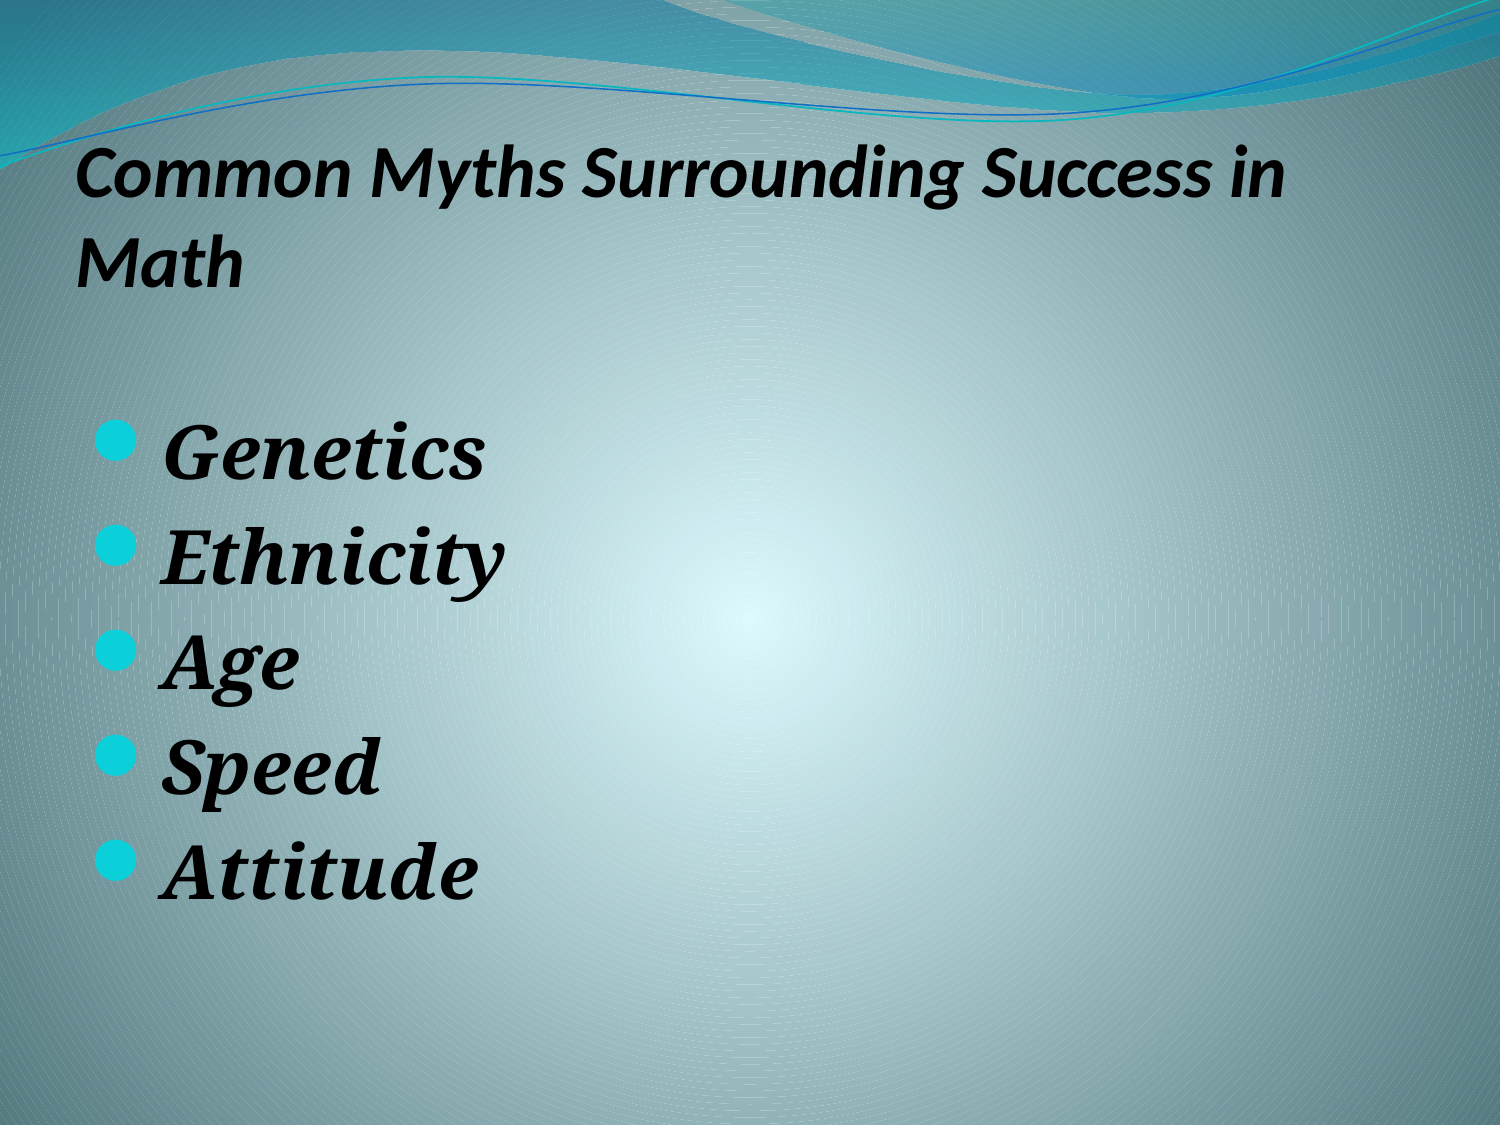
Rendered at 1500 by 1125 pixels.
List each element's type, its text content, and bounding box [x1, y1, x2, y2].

title Common Myths Surrounding Success in Math [75, 115, 1425, 303]
list Genetics Ethnicity Age Speed Attitude [75, 317, 1425, 1038]
